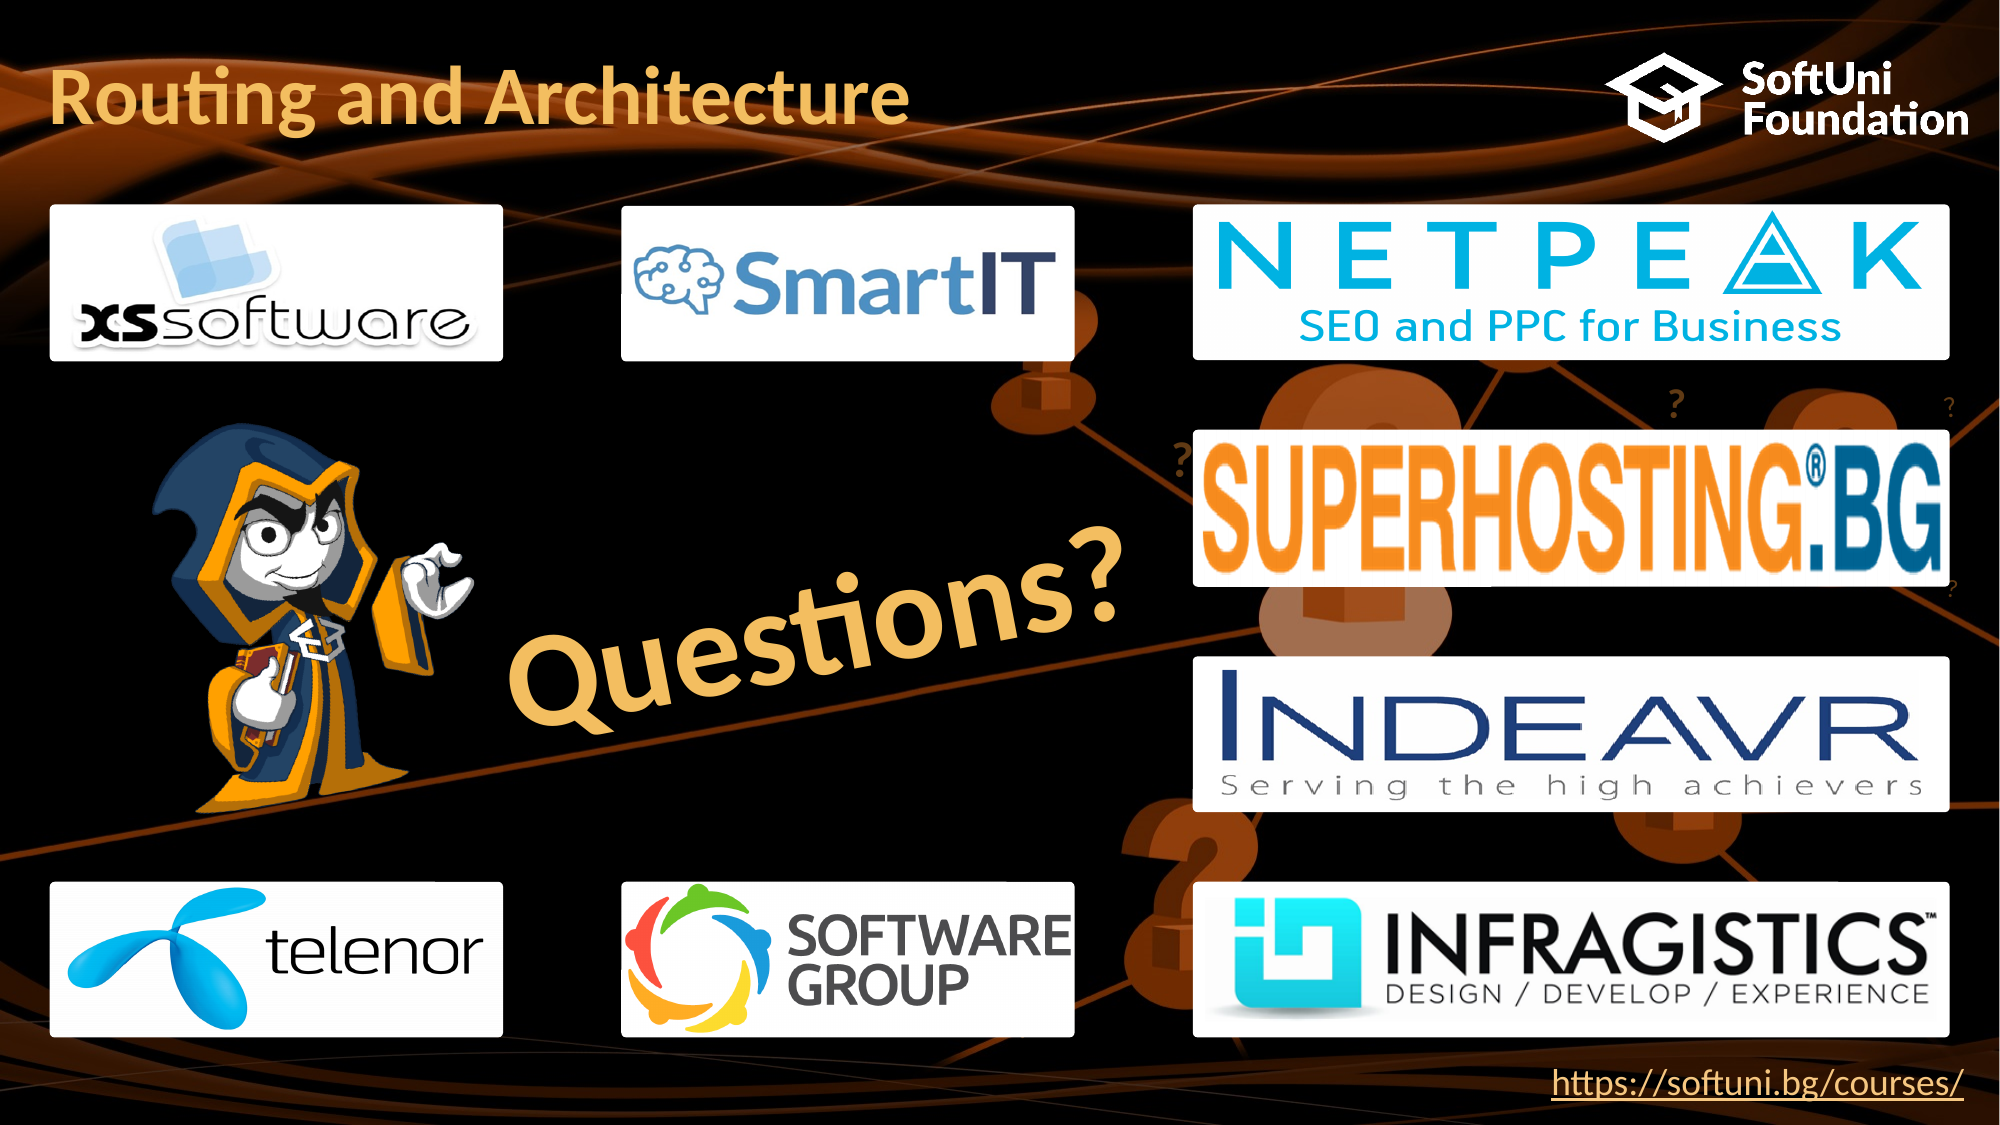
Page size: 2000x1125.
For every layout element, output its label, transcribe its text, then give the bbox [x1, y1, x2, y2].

title Routing and Architecture [30, 6, 1602, 189]
list https://softuni.bg/courses/ [250, 1050, 1971, 1108]
picture [0, 0, 2000, 1125]
